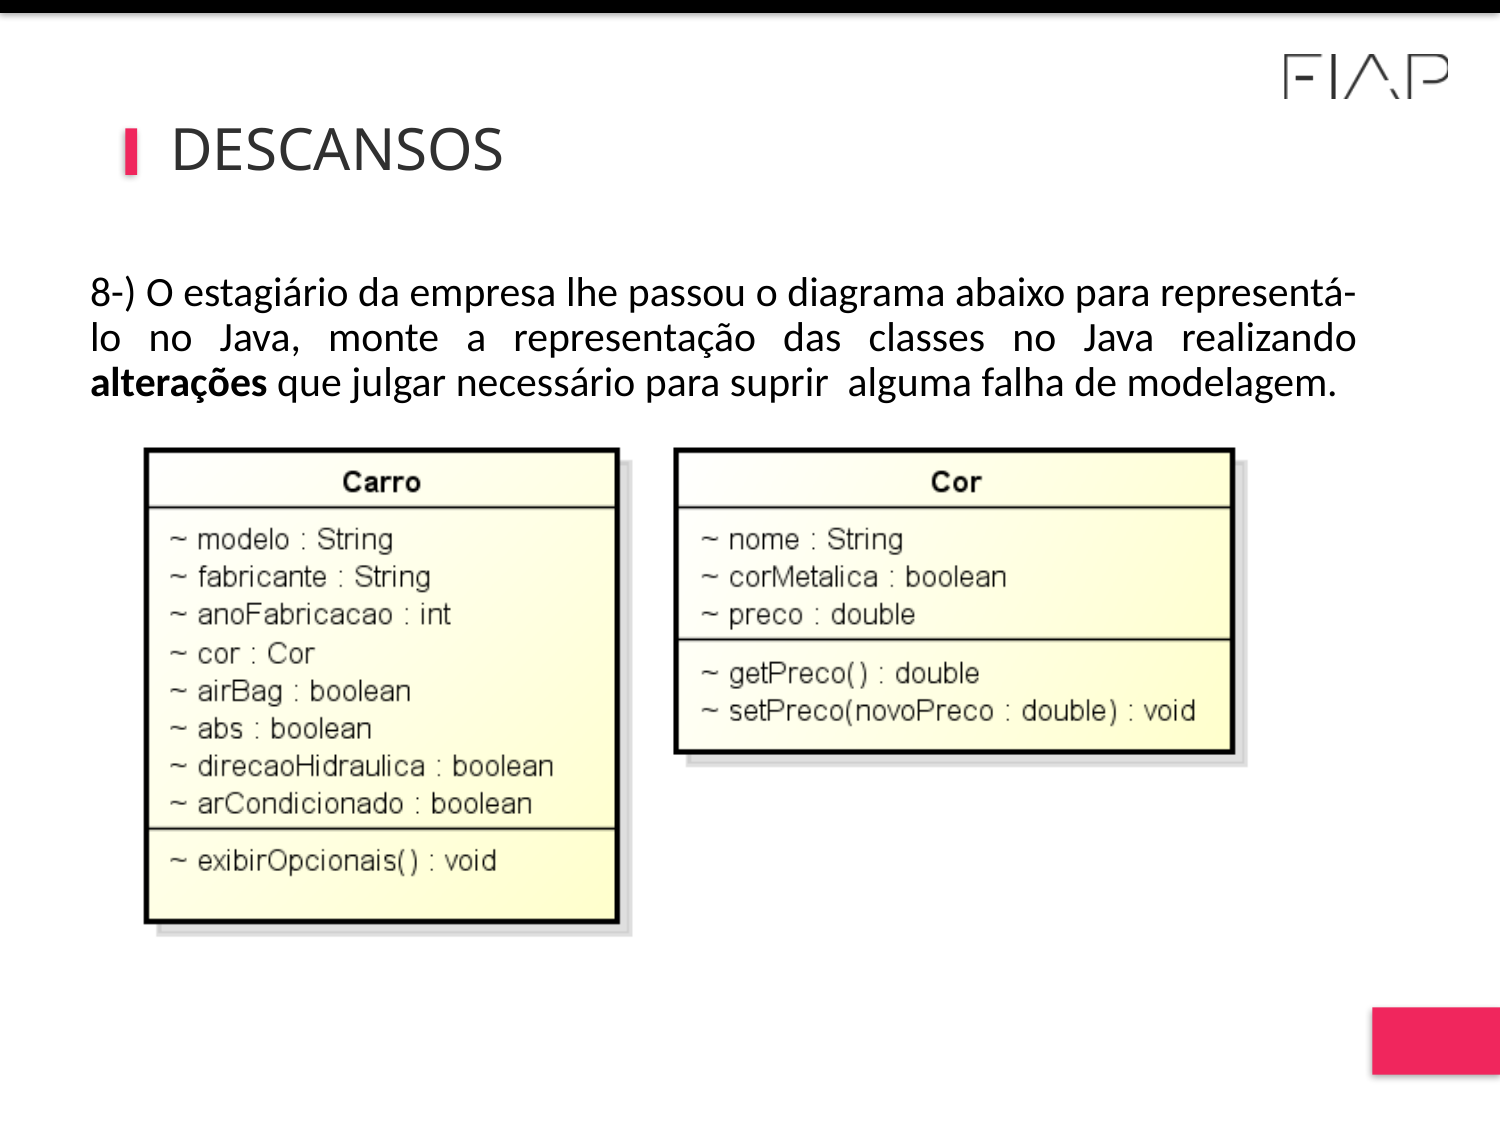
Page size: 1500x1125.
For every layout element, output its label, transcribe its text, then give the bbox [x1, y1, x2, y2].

text_box DESCANSOS [155, 112, 1364, 191]
list 8-) O estagiário da empresa lhe passou o diagrama abaixo para representá-lo no Java, monte a representação das classes no Java realizando alterações que julgar necessário para suprir alguma falha de modelagem. [75, 262, 1373, 1005]
picture [1283, 53, 1449, 99]
picture [137, 439, 1257, 947]
text_box [1372, 1007, 1500, 1075]
text_box [125, 128, 138, 176]
text_box [0, 0, 1500, 14]
